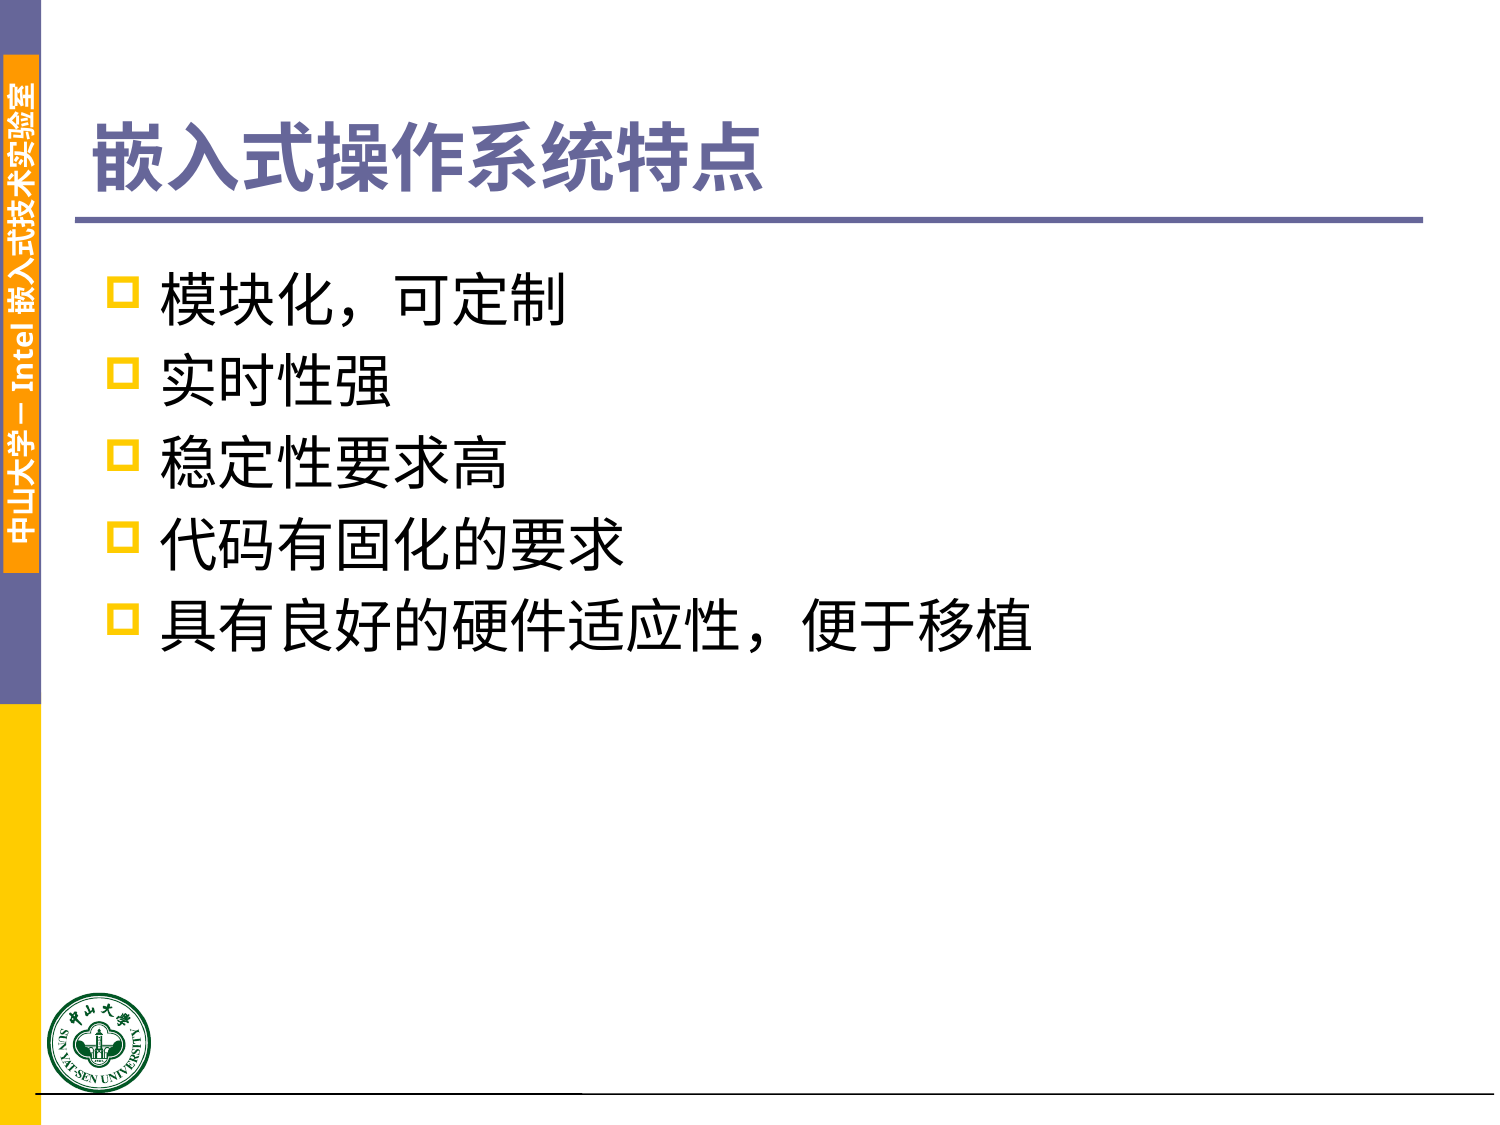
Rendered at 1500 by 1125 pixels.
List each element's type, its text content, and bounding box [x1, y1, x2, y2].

list 模块化，可定制 实时性强 稳定性要求高 代码有固化的要求 具有良好的硬件适应性，便于移植 [88, 255, 1439, 729]
picture [29, 976, 172, 1105]
title 嵌入式操作系统特点 [75, 45, 1425, 209]
